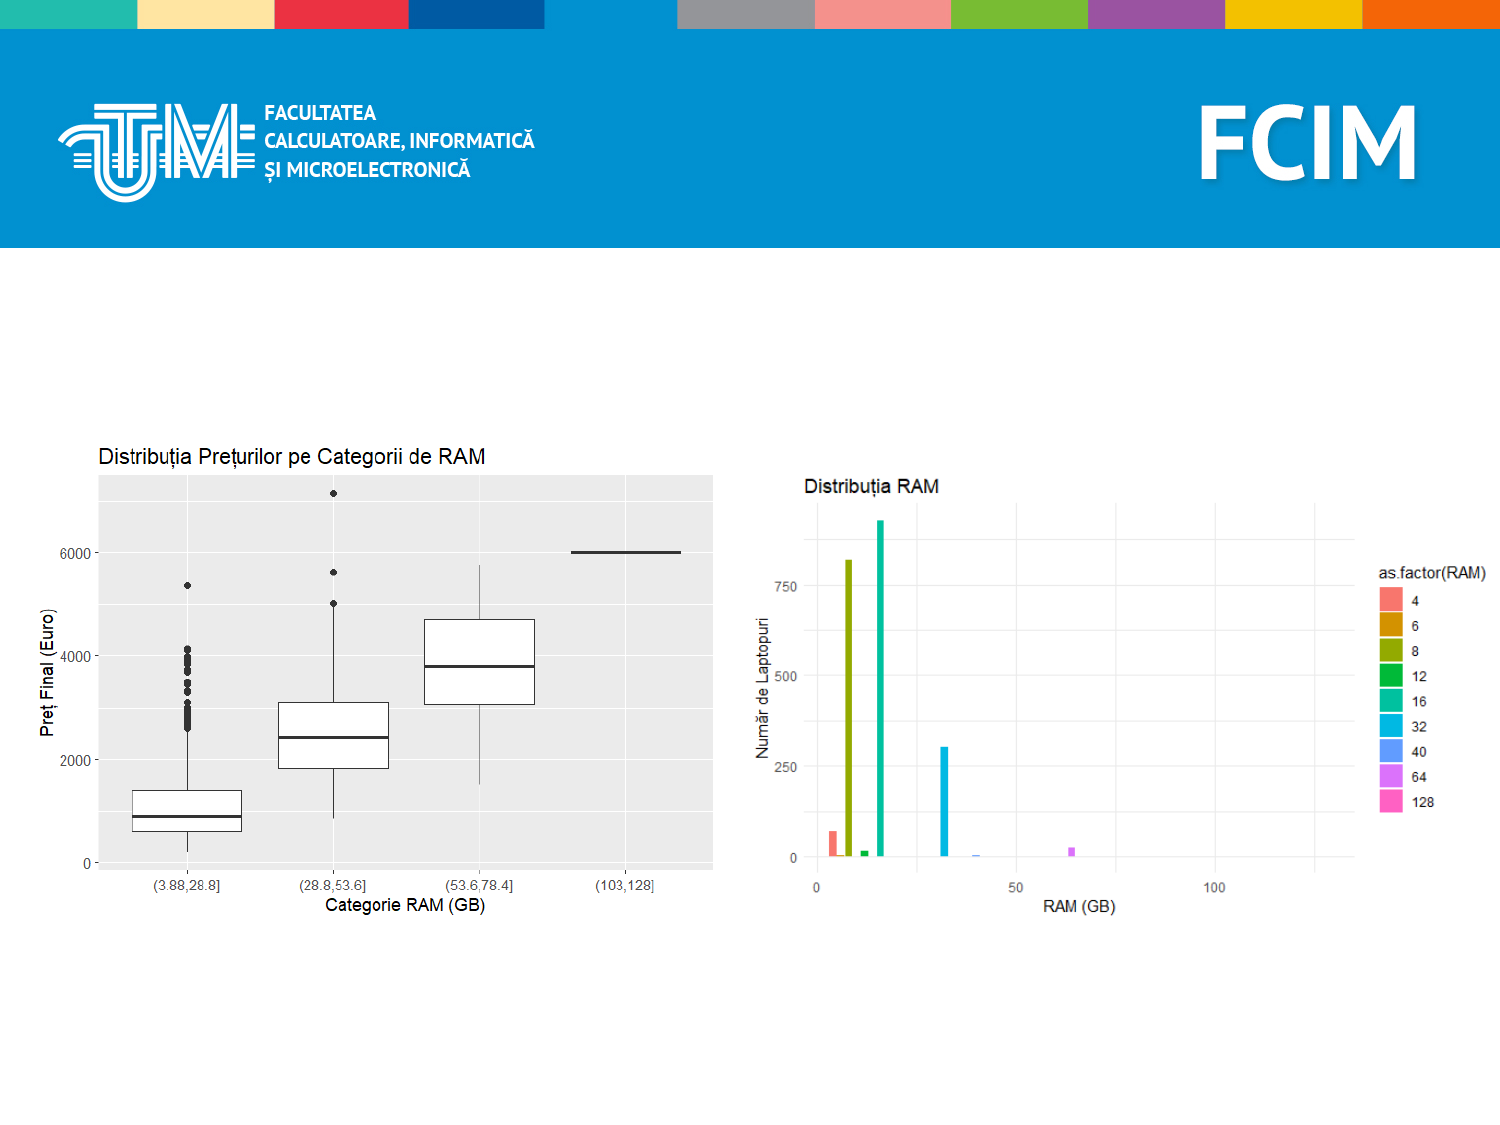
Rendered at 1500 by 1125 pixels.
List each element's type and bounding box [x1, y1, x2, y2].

picture [95, 104, 156, 109]
picture [241, 134, 254, 139]
picture [455, 134, 464, 147]
picture [359, 163, 378, 176]
picture [380, 163, 412, 176]
picture [379, 134, 388, 147]
picture [127, 113, 156, 177]
picture [266, 163, 274, 176]
picture [476, 134, 481, 147]
picture [289, 134, 298, 147]
picture [297, 163, 301, 176]
picture [160, 104, 171, 177]
picture [1253, 105, 1304, 180]
picture [241, 125, 254, 130]
picture [417, 134, 427, 147]
picture [341, 134, 351, 147]
picture [441, 134, 452, 147]
picture [300, 106, 310, 119]
picture [323, 134, 341, 147]
picture [348, 163, 356, 176]
picture [320, 106, 331, 119]
picture [204, 116, 228, 177]
picture [494, 134, 509, 147]
picture [331, 106, 341, 119]
picture [448, 163, 469, 176]
picture [468, 134, 476, 147]
picture [366, 134, 376, 147]
picture [323, 163, 331, 176]
picture [1344, 106, 1414, 178]
picture [288, 163, 297, 176]
picture [429, 163, 439, 176]
picture [431, 134, 438, 147]
picture [1202, 106, 1245, 178]
picture [266, 106, 274, 119]
picture [1315, 106, 1329, 178]
picture [59, 125, 162, 193]
picture [276, 106, 286, 119]
picture [313, 106, 322, 119]
picture [193, 125, 209, 130]
picture [0, 0, 544, 28]
picture [298, 134, 307, 147]
picture [484, 134, 494, 147]
picture [342, 106, 362, 119]
picture [266, 134, 286, 147]
picture [0, 249, 1500, 1125]
picture [175, 104, 227, 170]
picture [232, 104, 254, 177]
picture [392, 134, 399, 147]
picture [353, 134, 364, 147]
picture [197, 134, 206, 139]
picture [95, 113, 123, 177]
picture [513, 134, 533, 147]
picture [678, 0, 1500, 28]
picture [365, 106, 375, 119]
picture [310, 163, 319, 176]
picture [334, 163, 345, 176]
picture [310, 134, 319, 147]
picture [415, 163, 426, 176]
picture [175, 118, 199, 177]
picture [67, 134, 162, 202]
picture [288, 106, 297, 119]
